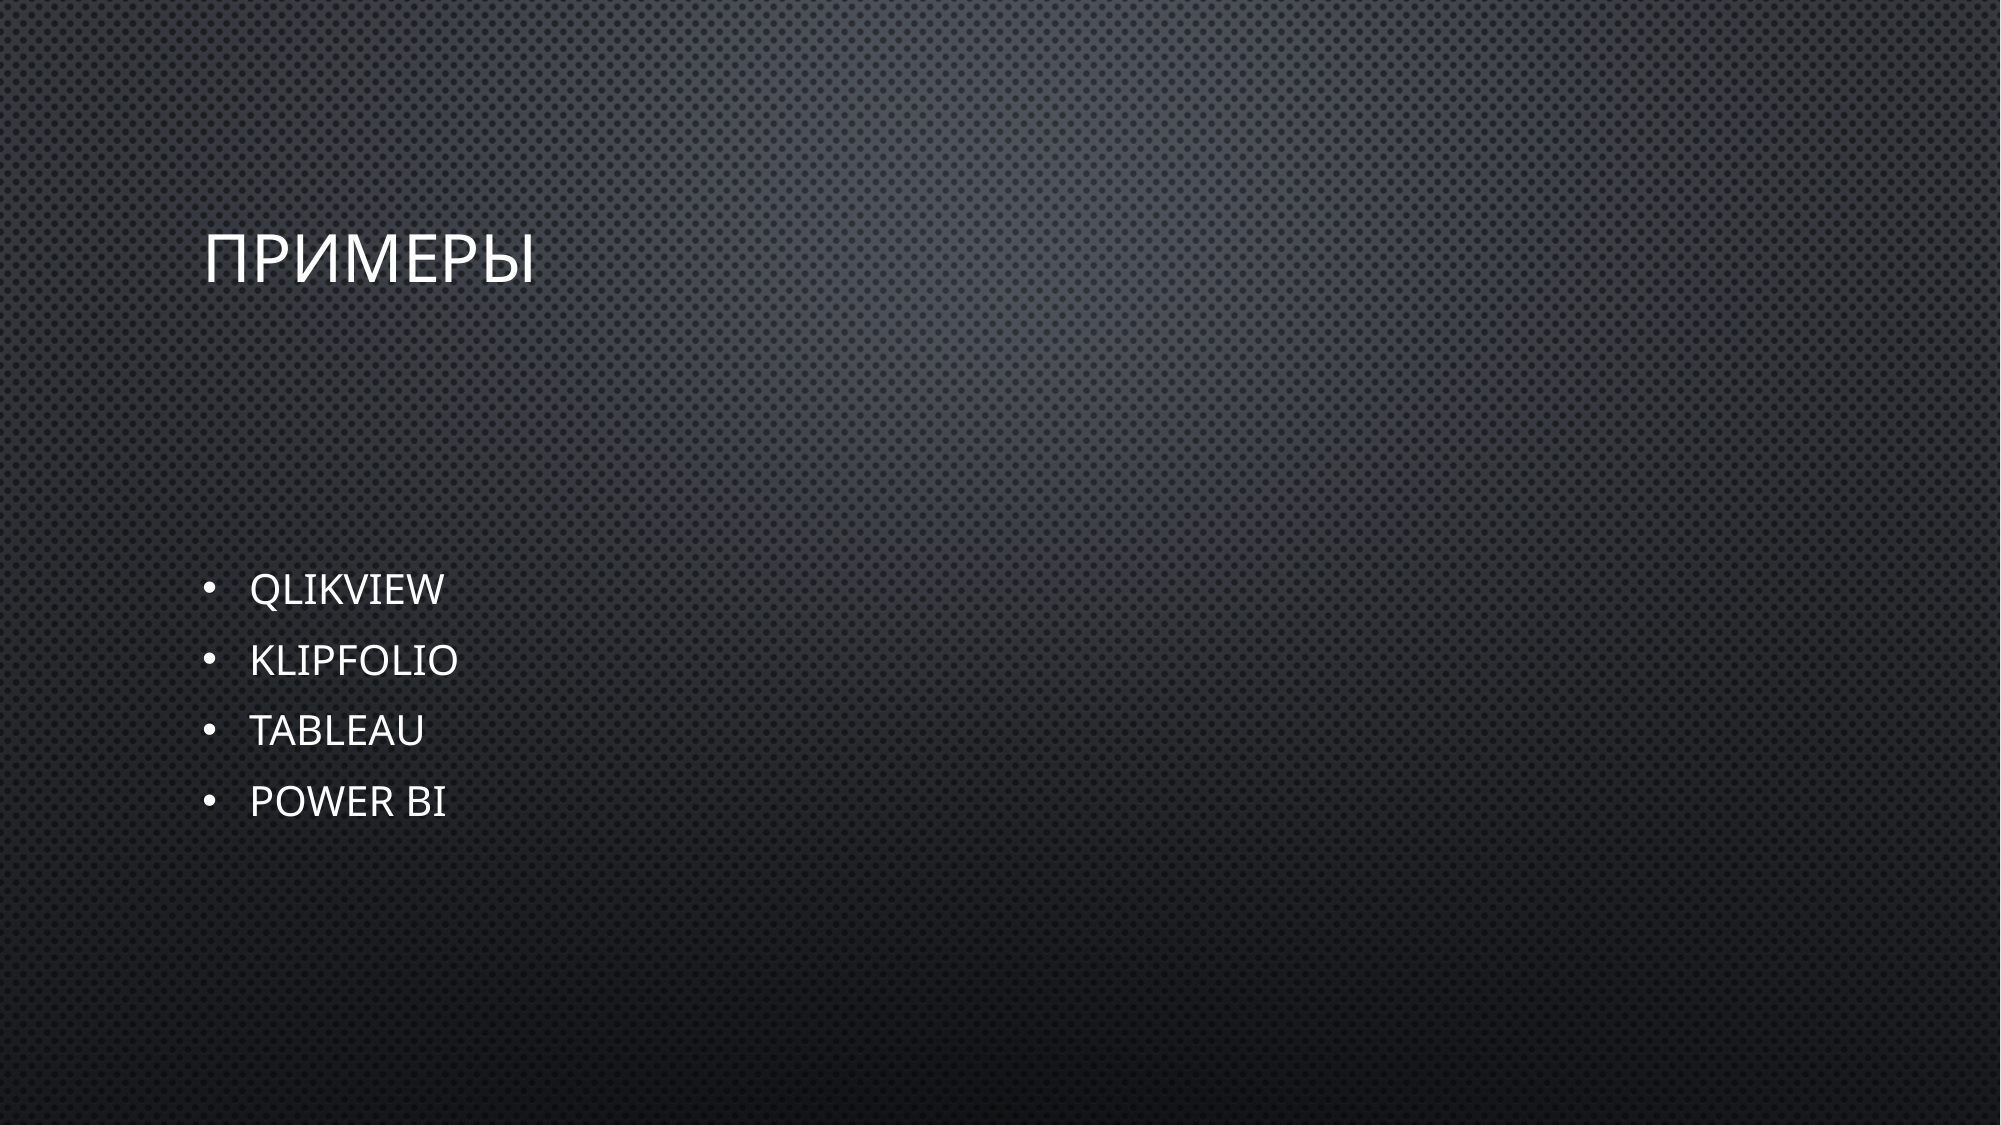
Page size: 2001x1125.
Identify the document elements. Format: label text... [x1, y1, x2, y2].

title Примеры [187, 99, 1813, 413]
list QlikView Klipfolio Tableau Power BI [187, 437, 1813, 950]
